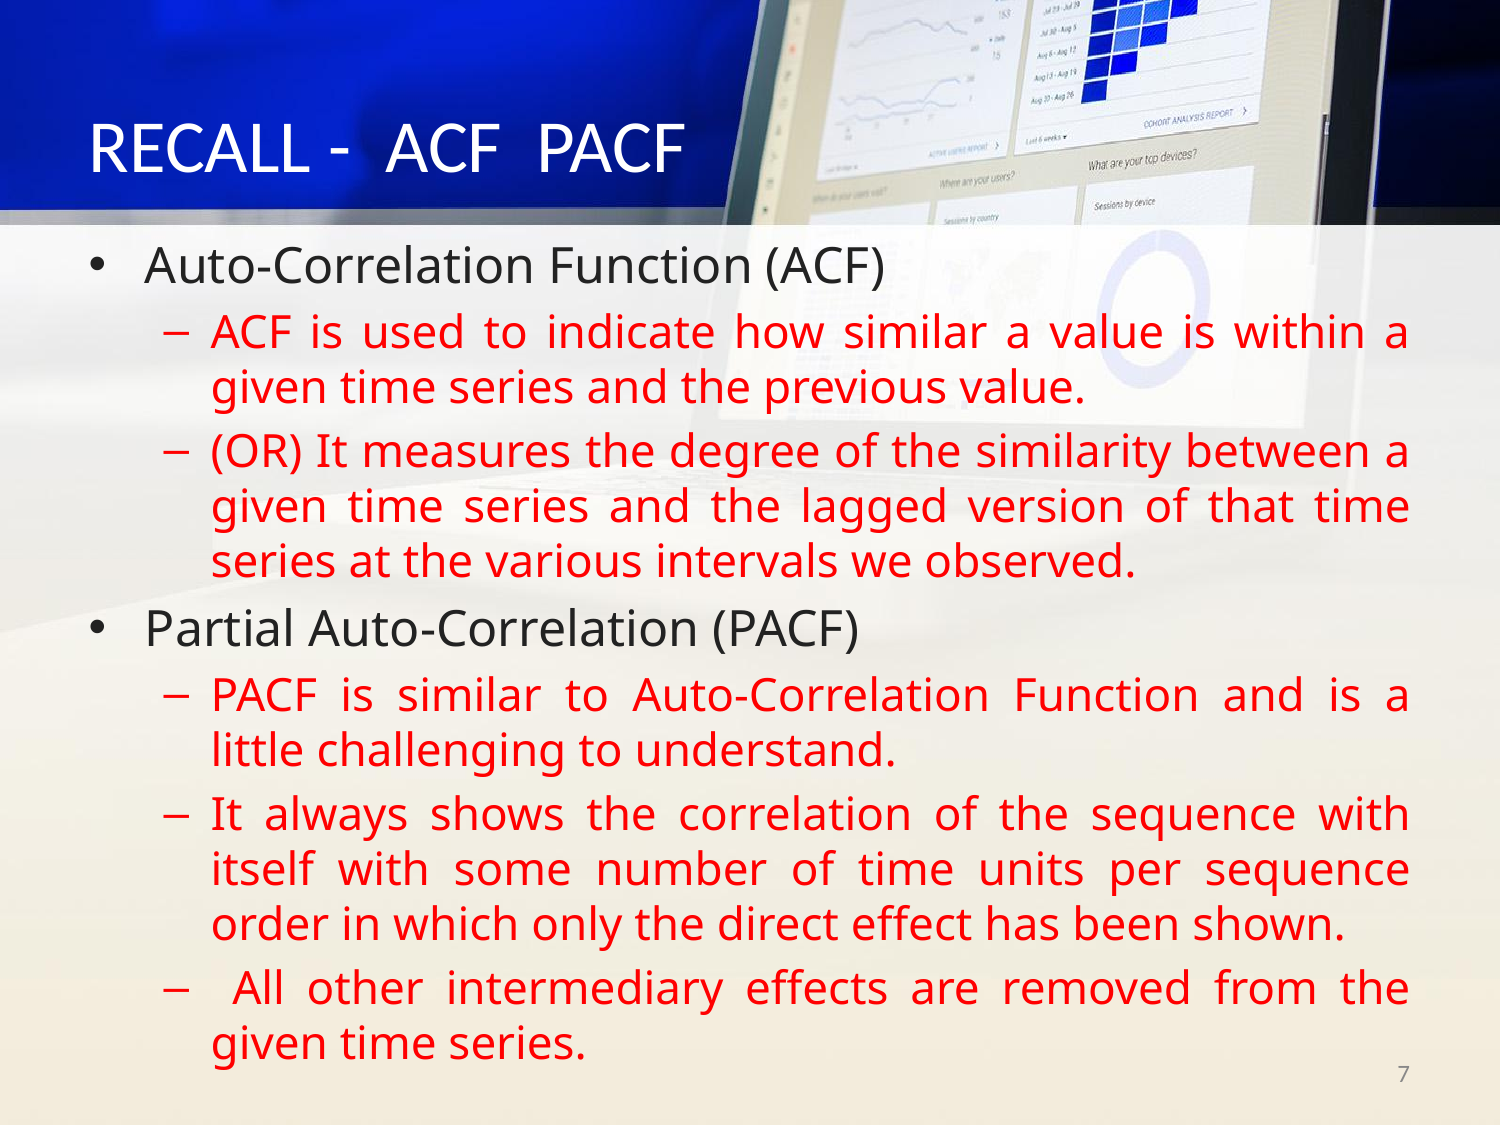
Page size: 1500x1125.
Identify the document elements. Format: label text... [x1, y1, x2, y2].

list Auto-Correlation Function (ACF) ACF is used to indicate how similar a value is within a given time series and the previous value. (OR) It measures the degree of the similarity between a given time series and the lagged version of that time series at the various intervals we observed. Partial Auto-Correlation (PACF) PACF is similar to Auto-Correlation Function and is a little challenging to understand. It always shows the correlation of the sequence with itself with some number of time units per sequence order in which only the direct effect has been shown. All other intermediary effects are removed from the given time series. [73, 225, 1427, 1103]
title RECALL - ACF PACF [73, 58, 1427, 225]
picture [0, 0, 1500, 1125]
slide_number ‹#› [1074, 1042, 1425, 1103]
